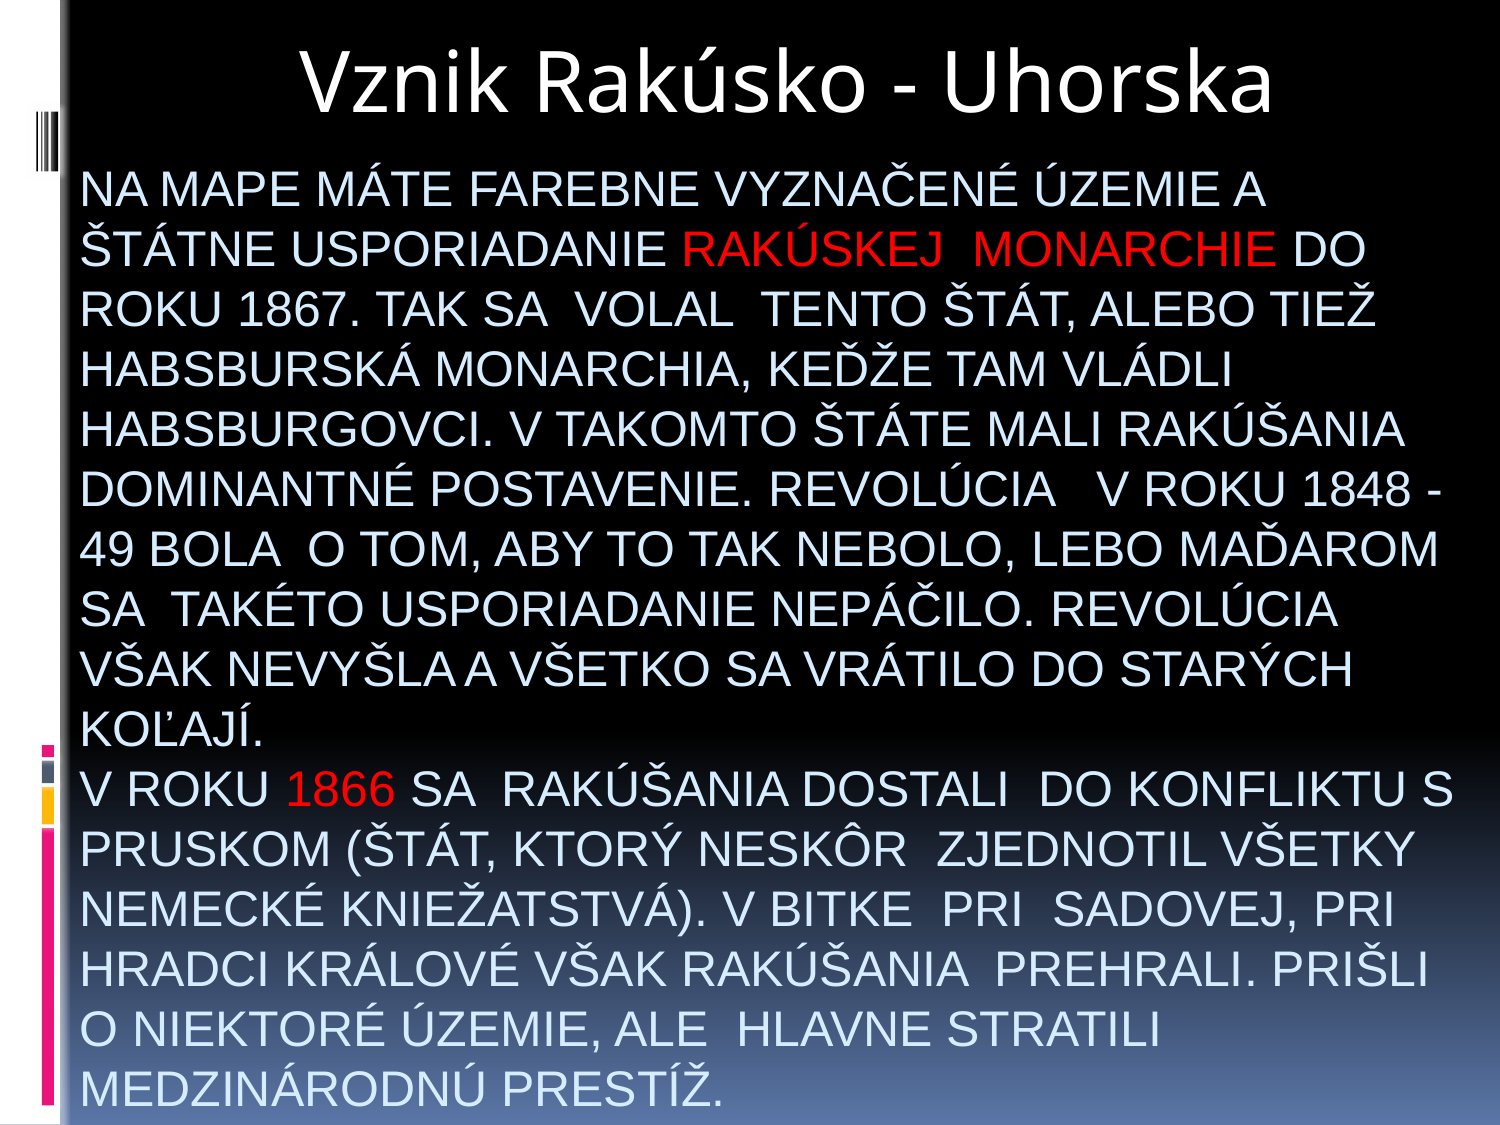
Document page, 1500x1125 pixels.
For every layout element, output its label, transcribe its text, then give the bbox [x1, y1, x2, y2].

subtitle Vznik Rakúsko - Uhorska [150, 19, 1425, 138]
title Na mape máte farebne vyznačené územie a štátne usporiadanie Rakúskej Monarchie do roku 1867. Tak sa volal tento štát, alebo tiež habsburská monarchia, keďže tam vládli habsburgovci. V takomto štáte mali rakúšania dominantné postavenie. Revolúcia v roku 1848 -49 bola o tom, aby to tak nebolo, lebo maďarom sa takéto usporiadanie nepáčilo. Revolúcia však nevyšla a všetko sa vrátilo do starých koľají. V roku 1866 sa rakúšania dostali do konfliktu s Pruskom (štát, ktorý neskôr zjednotil všetky nemecké kniežatstvá). V bitke pri sadovej, pri hradci králové však rakúšania prehrali. Prišli o niektoré územie, ale hlavne stratili medzinárodnú prestíž. [64, 149, 1500, 1037]
